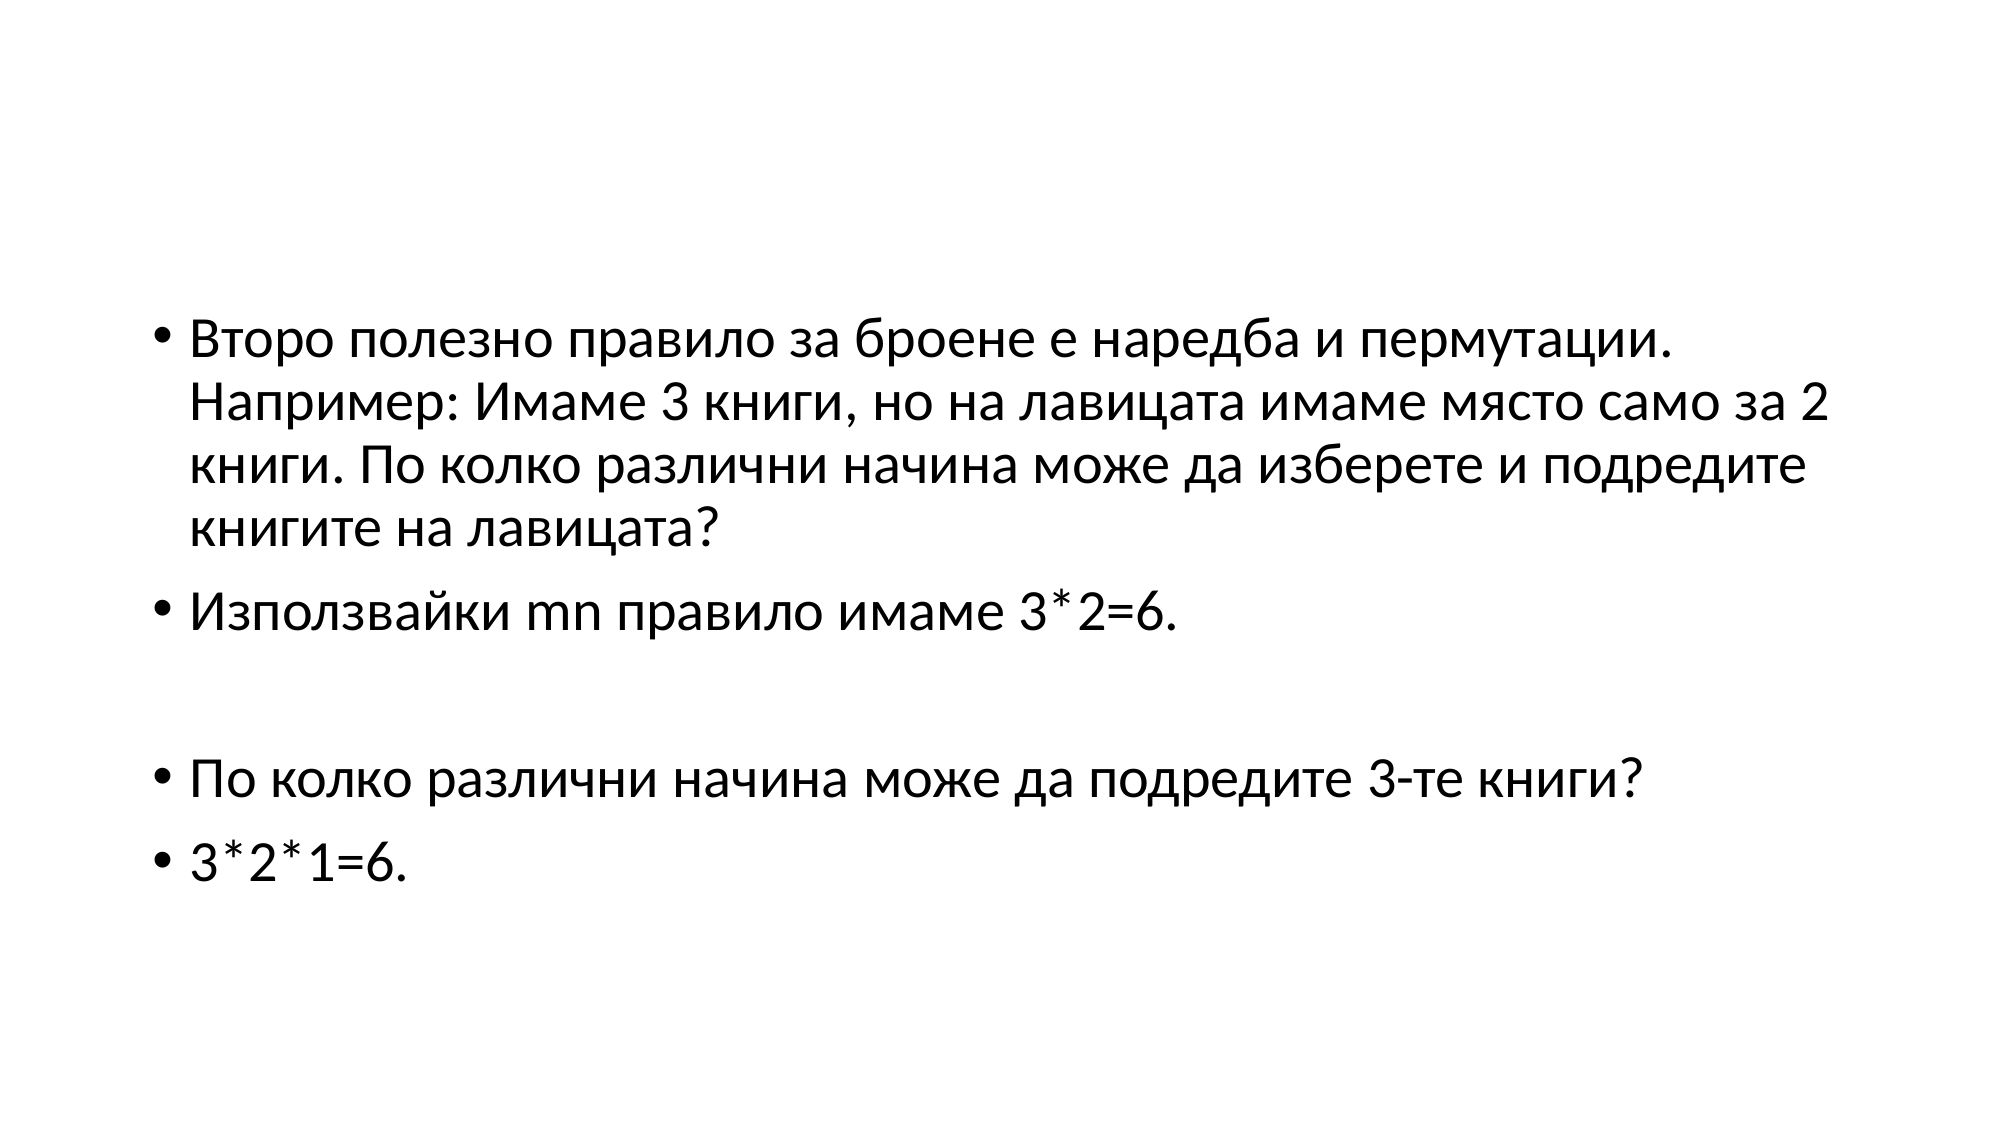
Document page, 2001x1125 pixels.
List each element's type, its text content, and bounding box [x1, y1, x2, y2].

list Второ полезно правило за броене е наредба и пермутации. Например: Имаме 3 книги, но на лавицата имаме място само за 2 книги. По колко различни начина може да изберете и подредите книгите на лавицата? Използвайки mn правило имаме 3*2=6. По колко различни начина може да подредите 3-те книги? 3*2*1=6. [137, 299, 1863, 1014]
